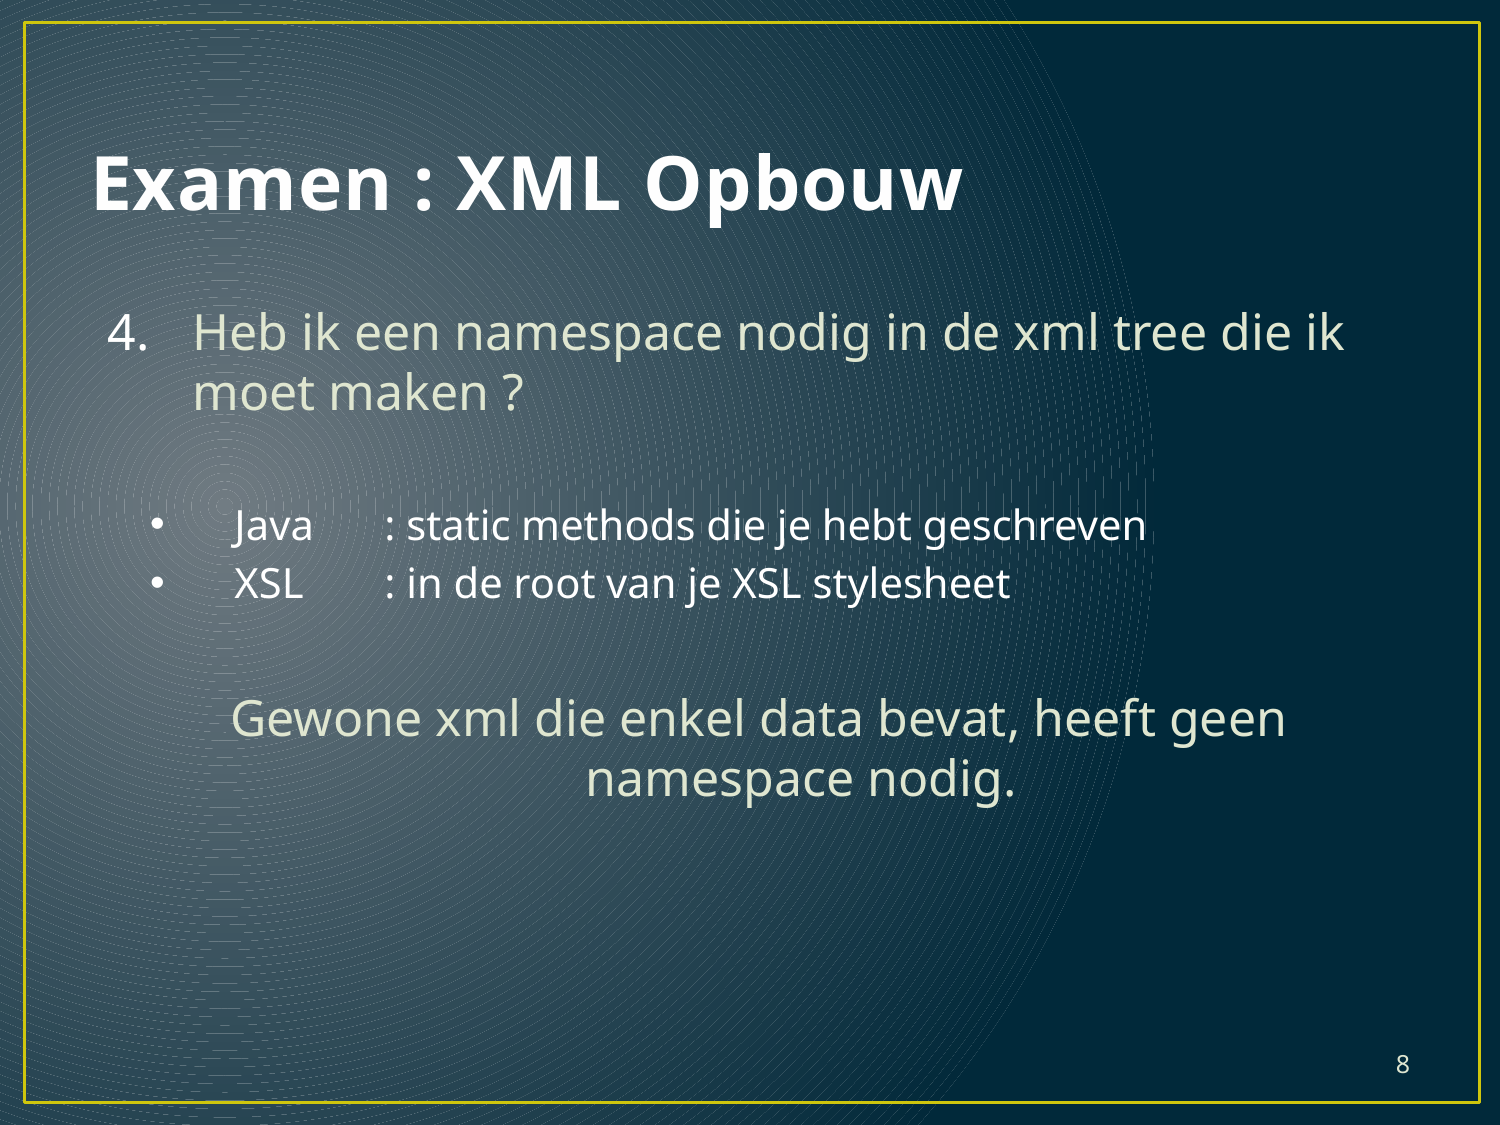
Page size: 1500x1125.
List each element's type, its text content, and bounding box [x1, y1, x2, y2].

list Heb ik een namespace nodig in de xml tree die ik moet maken ? Java : static methods die je hebt geschreven XSL : in de root van je XSL stylesheet Gewone xml die enkel data bevat, heeft geen namespace nodig. [75, 222, 1425, 986]
slide_number 8 [1074, 1035, 1425, 1096]
title Examen : XML Opbouw [75, 45, 1425, 222]
